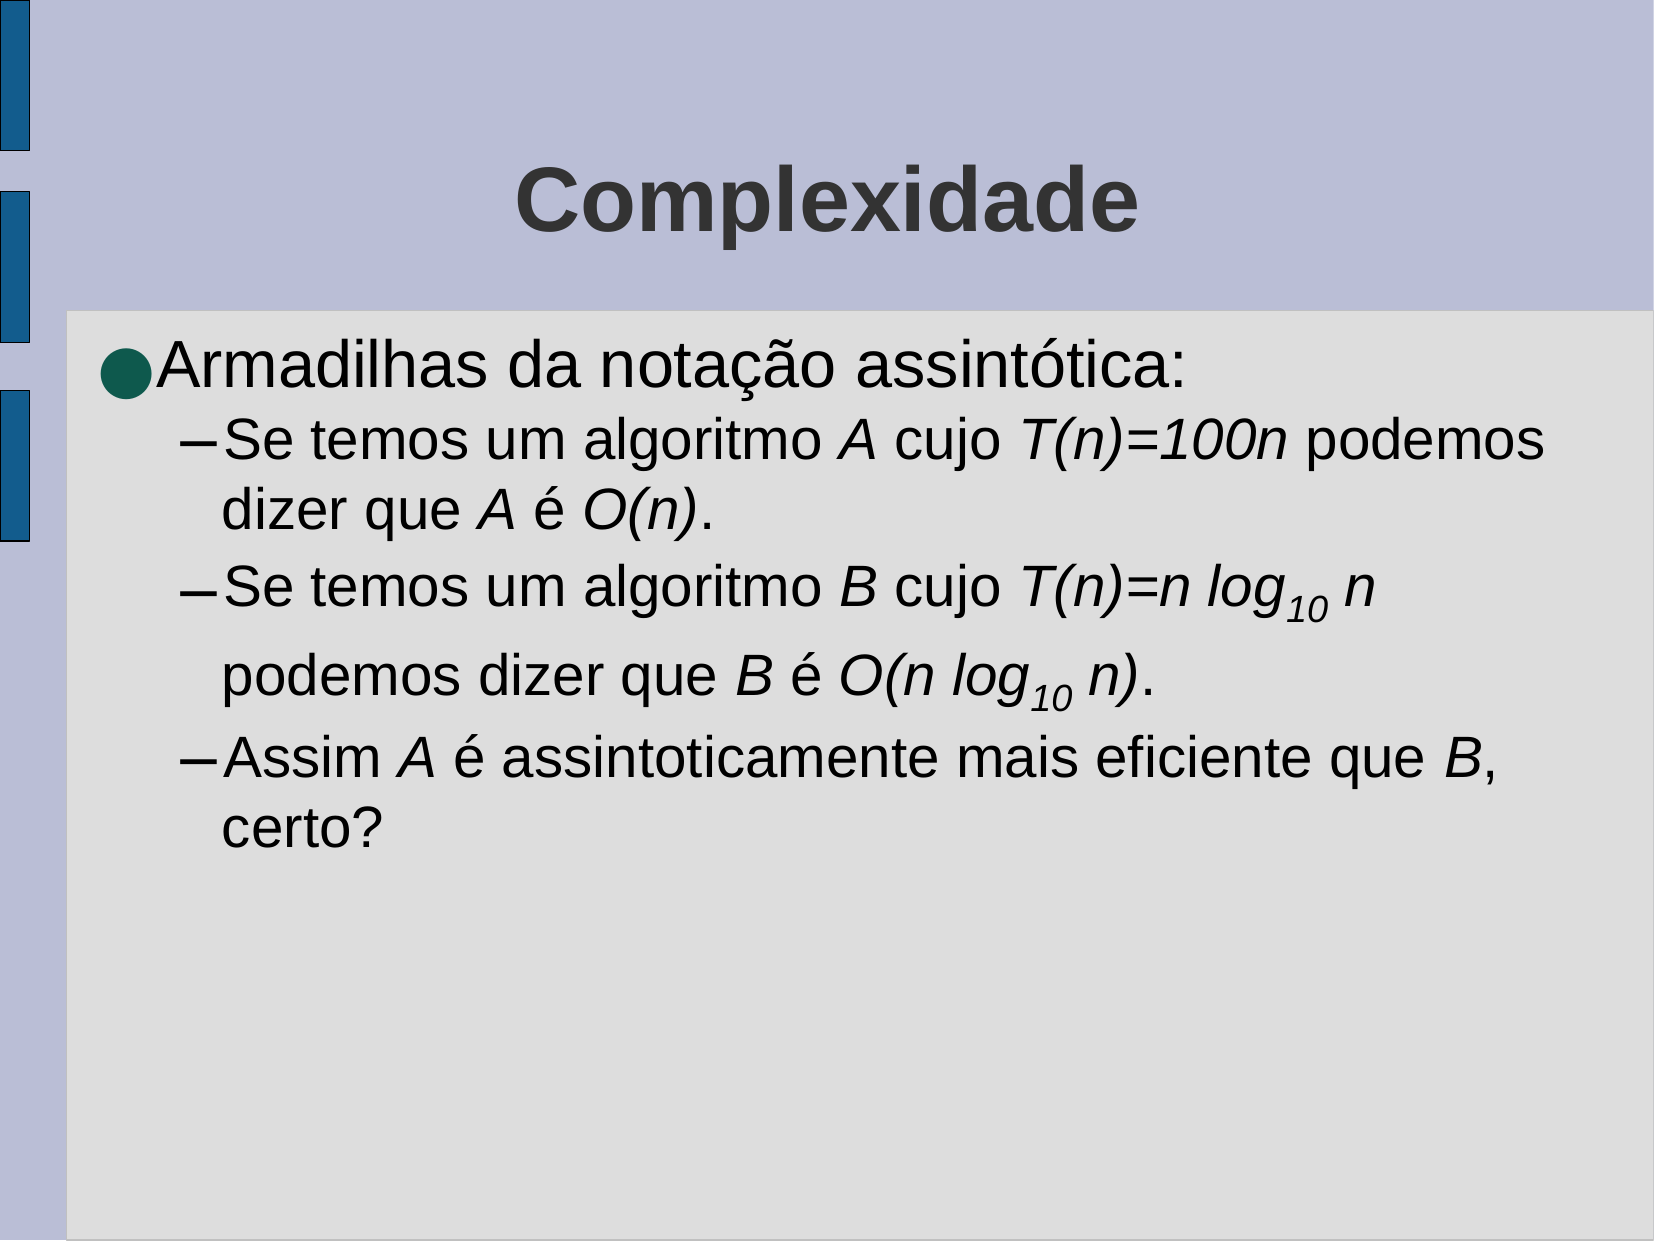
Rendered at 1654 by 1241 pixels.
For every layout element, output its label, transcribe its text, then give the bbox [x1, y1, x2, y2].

text_box Complexidade [121, 91, 1534, 299]
text_box Armadilhas da notação assintótica: Se temos um algoritmo A cujo T(n)=100n podemos dizer que A é O(n). Se temos um algoritmo B cujo T(n)=n log10 n podemos dizer que B é O(n log10 n). Assim A é assintoticamente mais eficiente que B, certo? [80, 321, 1624, 1181]
